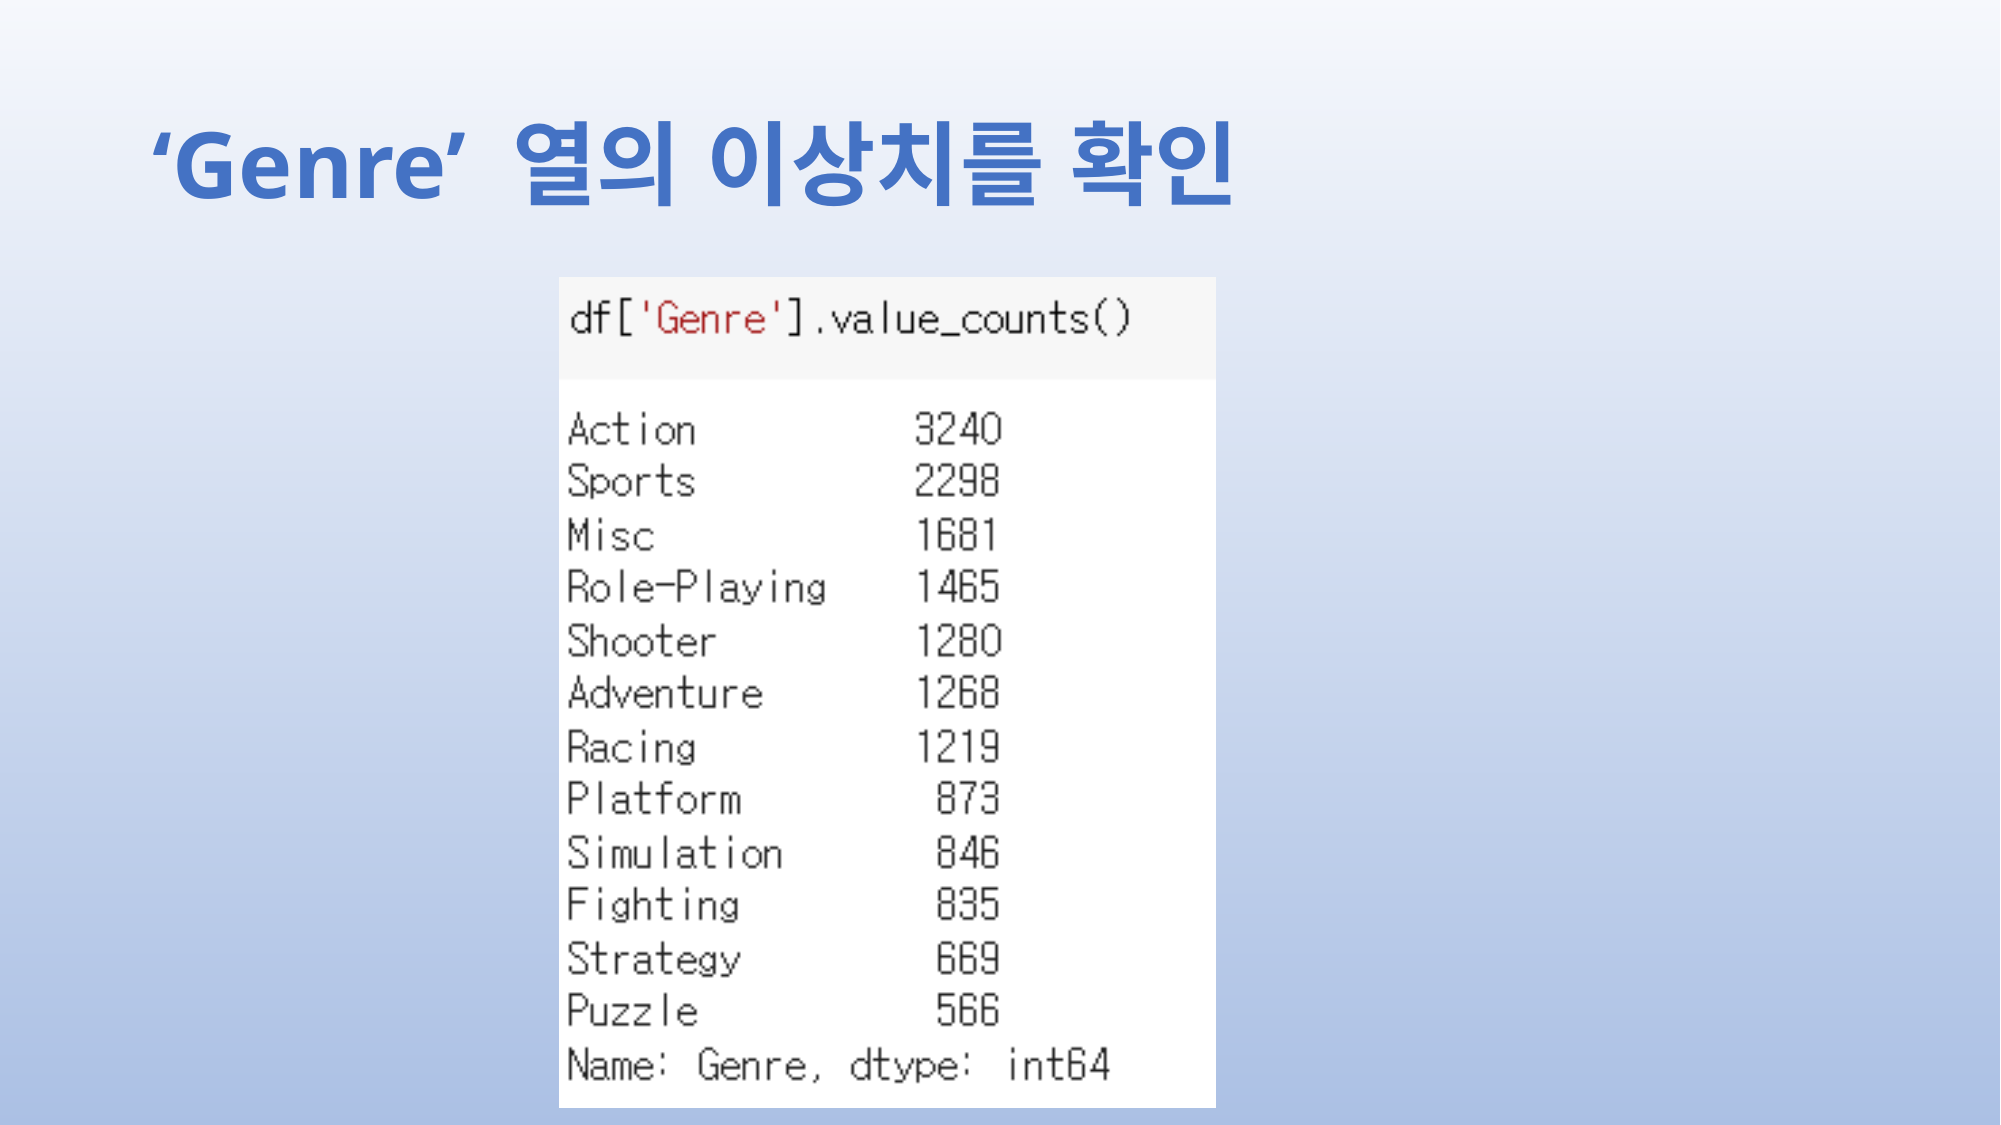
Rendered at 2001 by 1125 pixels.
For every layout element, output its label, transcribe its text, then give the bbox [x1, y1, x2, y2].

title ‘Genre’ 열의 이상치를 확인 [137, 59, 1863, 278]
picture [559, 277, 1216, 1108]
